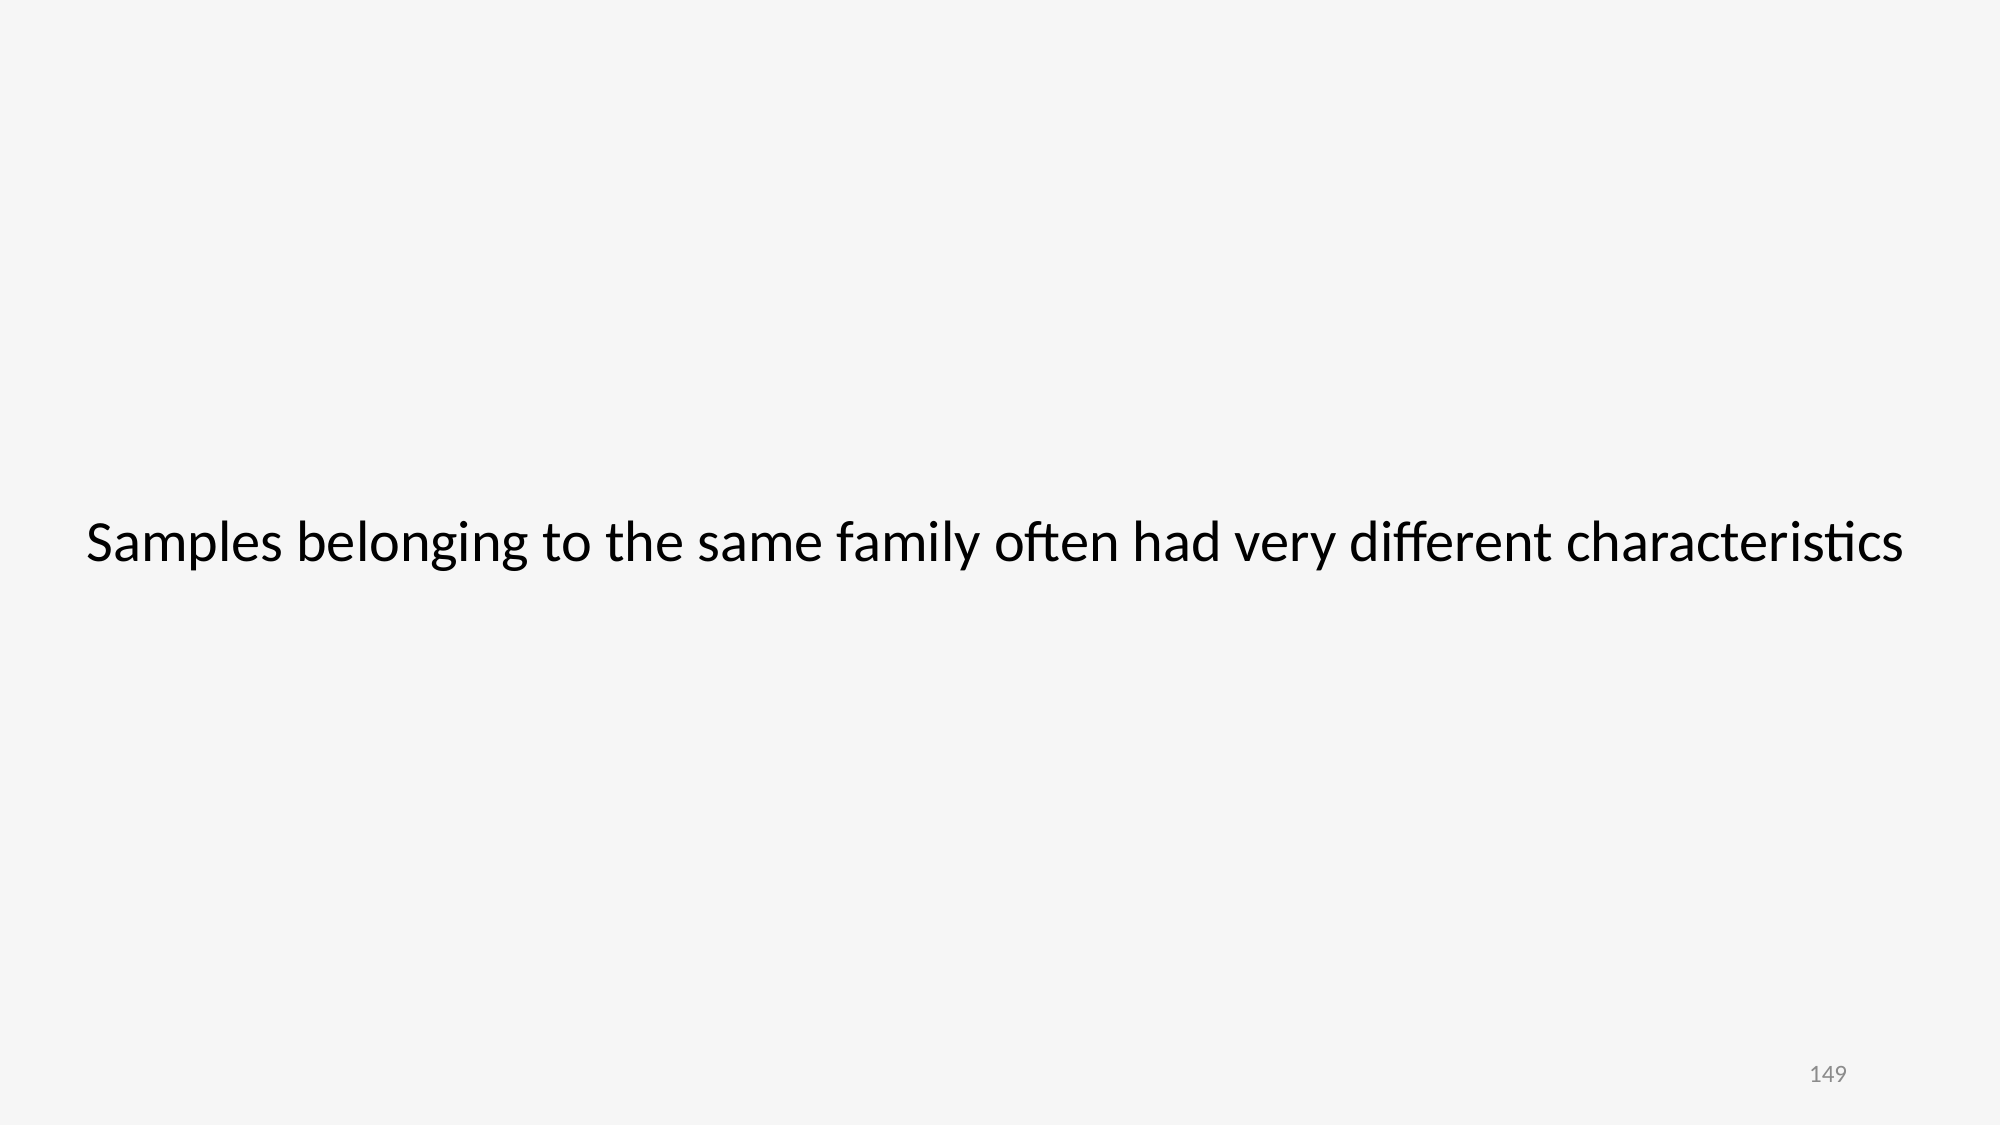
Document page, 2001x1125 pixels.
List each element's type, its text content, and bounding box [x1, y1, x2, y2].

text_box Samples belonging to the same family often had very different characteristics [71, 425, 1961, 581]
slide_number 149 [1412, 1042, 1863, 1103]
